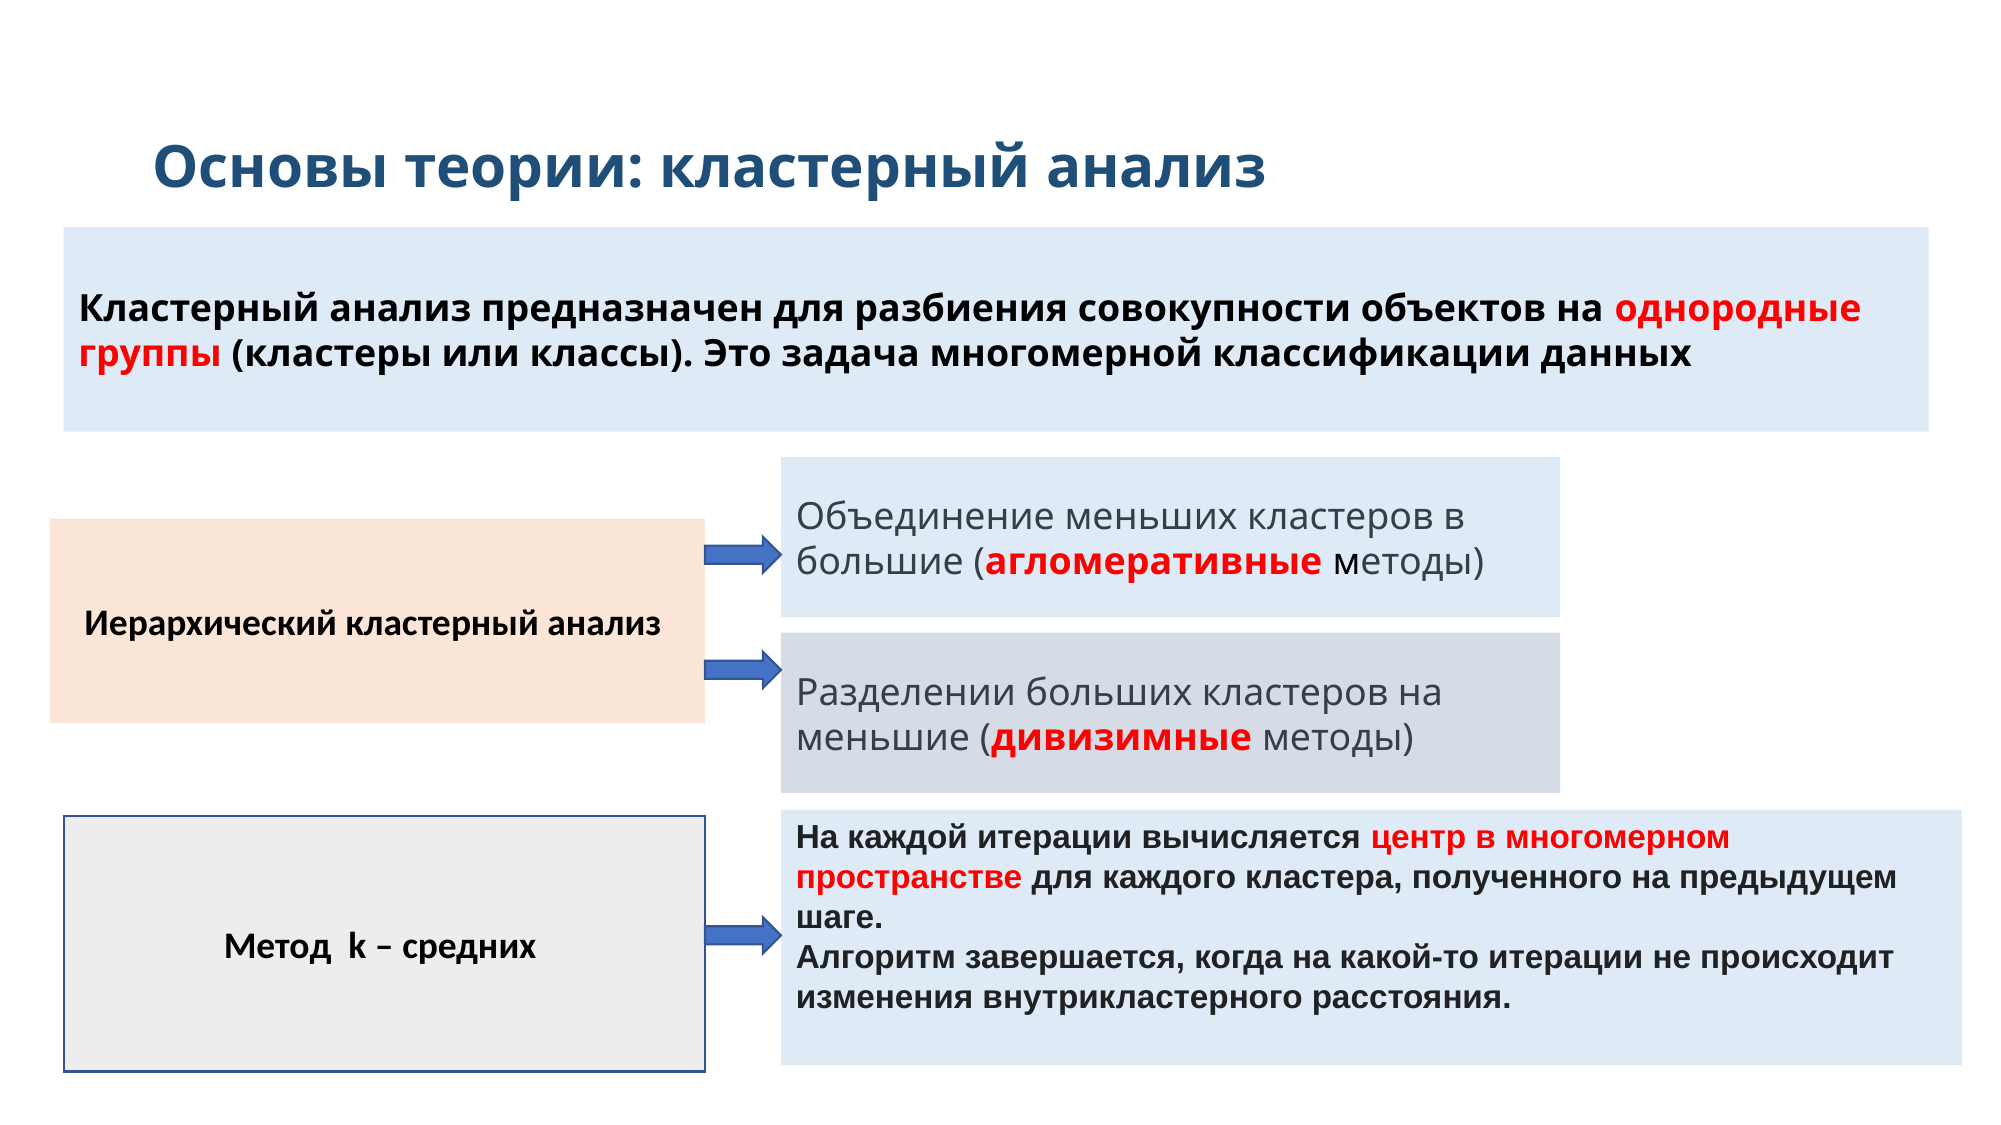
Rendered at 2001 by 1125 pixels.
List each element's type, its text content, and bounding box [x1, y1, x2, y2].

text_box Иерархический кластерный анализ [49, 518, 706, 724]
text_box На каждой итерации вычисляется центр в многомерном пространстве для каждого кластера, полученного на предыдущем шаге. Алгоритм завершается, когда на какой-то итерации не происходит изменения внутрикластерного расстояния. [780, 809, 1963, 1066]
text_box Объединение меньших кластеров в большие (агломеративные методы) [780, 456, 1561, 618]
text_box Разделении больших кластеров на меньшие (дивизимные методы) [780, 632, 1561, 794]
text_box Кластерный анализ предназначен для разбиения совокупности объектов на однородные группы (кластеры или классы). Это задача многомерной классификации данных [63, 226, 1930, 433]
text_box [703, 914, 783, 956]
text_box [703, 534, 783, 576]
text_box [703, 649, 783, 691]
title Основы теории: кластерный анализ [137, 59, 1863, 226]
text_box Метод k – средних [63, 815, 706, 1073]
